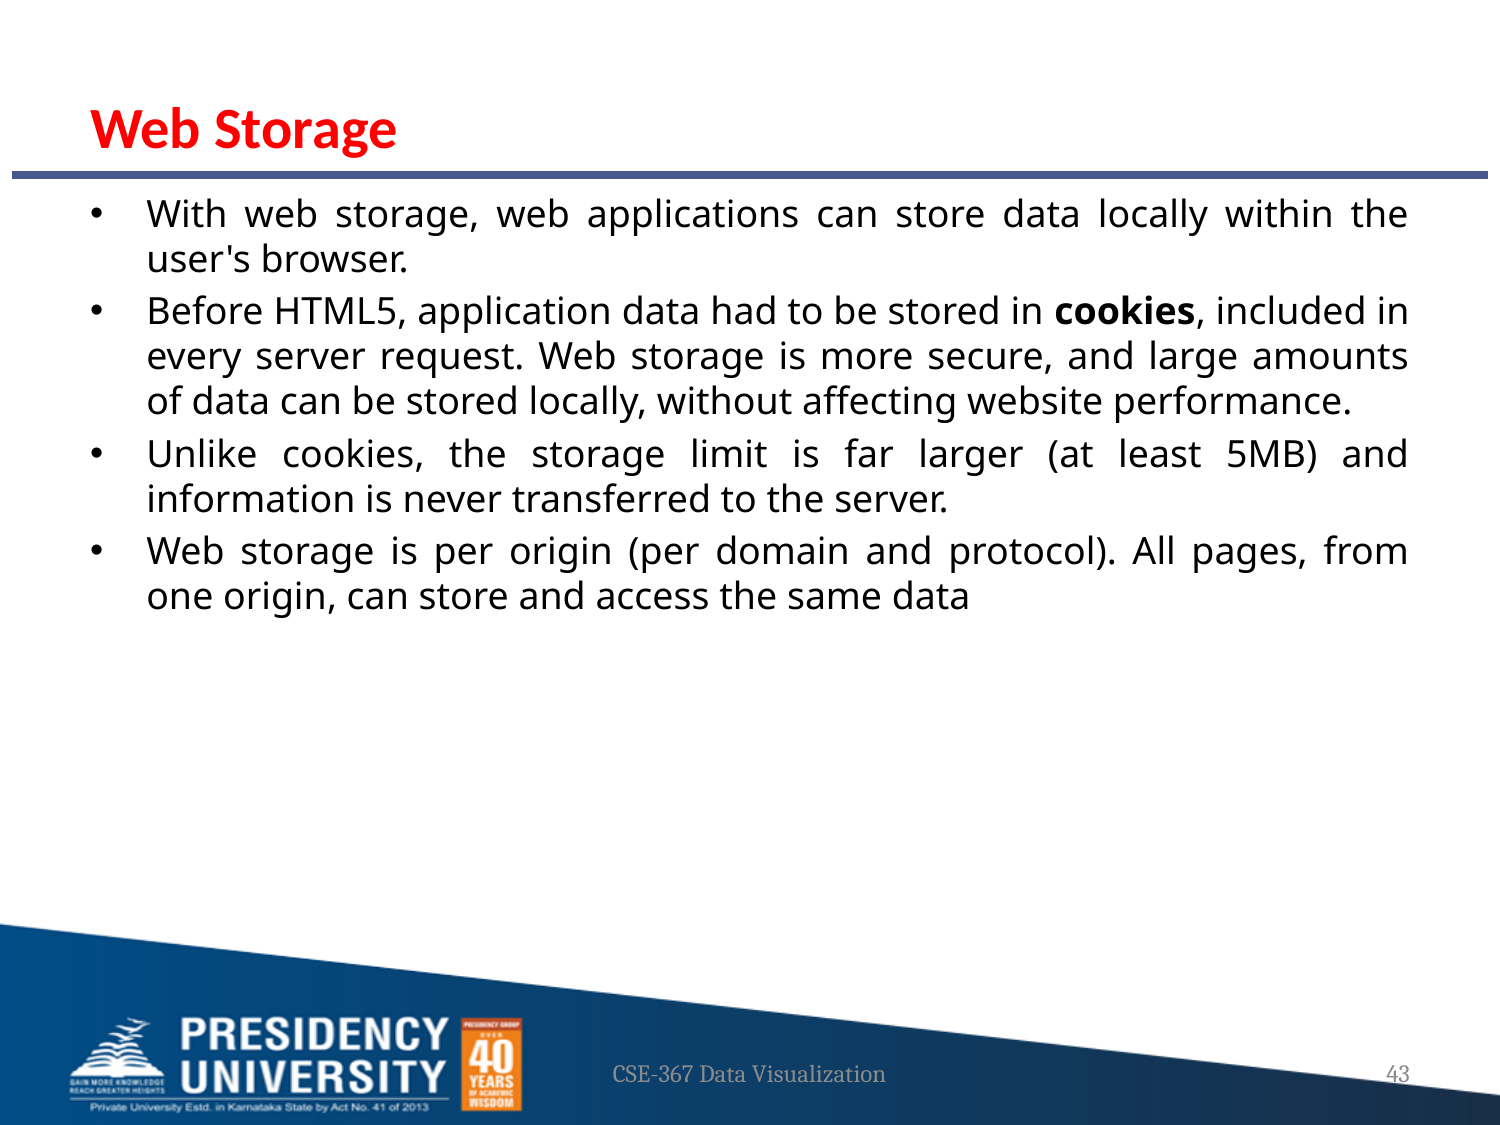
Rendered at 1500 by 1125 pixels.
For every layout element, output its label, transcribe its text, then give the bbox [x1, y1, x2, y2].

slide_number 43 [1074, 1042, 1425, 1103]
footer CSE-367 Data Visualization [512, 1042, 988, 1103]
picture [0, 921, 1500, 1125]
list With web storage, web applications can store data locally within the user's browser. Before HTML5, application data had to be stored in cookies, included in every server request. Web storage is more secure, and large amounts of data can be stored locally, without affecting website performance. Unlike cookies, the storage limit is far larger (at least 5MB) and information is never transferred to the server. Web storage is per origin (per domain and protocol). All pages, from one origin, can store and access the same data [75, 182, 1425, 950]
title Web Storage [75, 50, 1425, 168]
